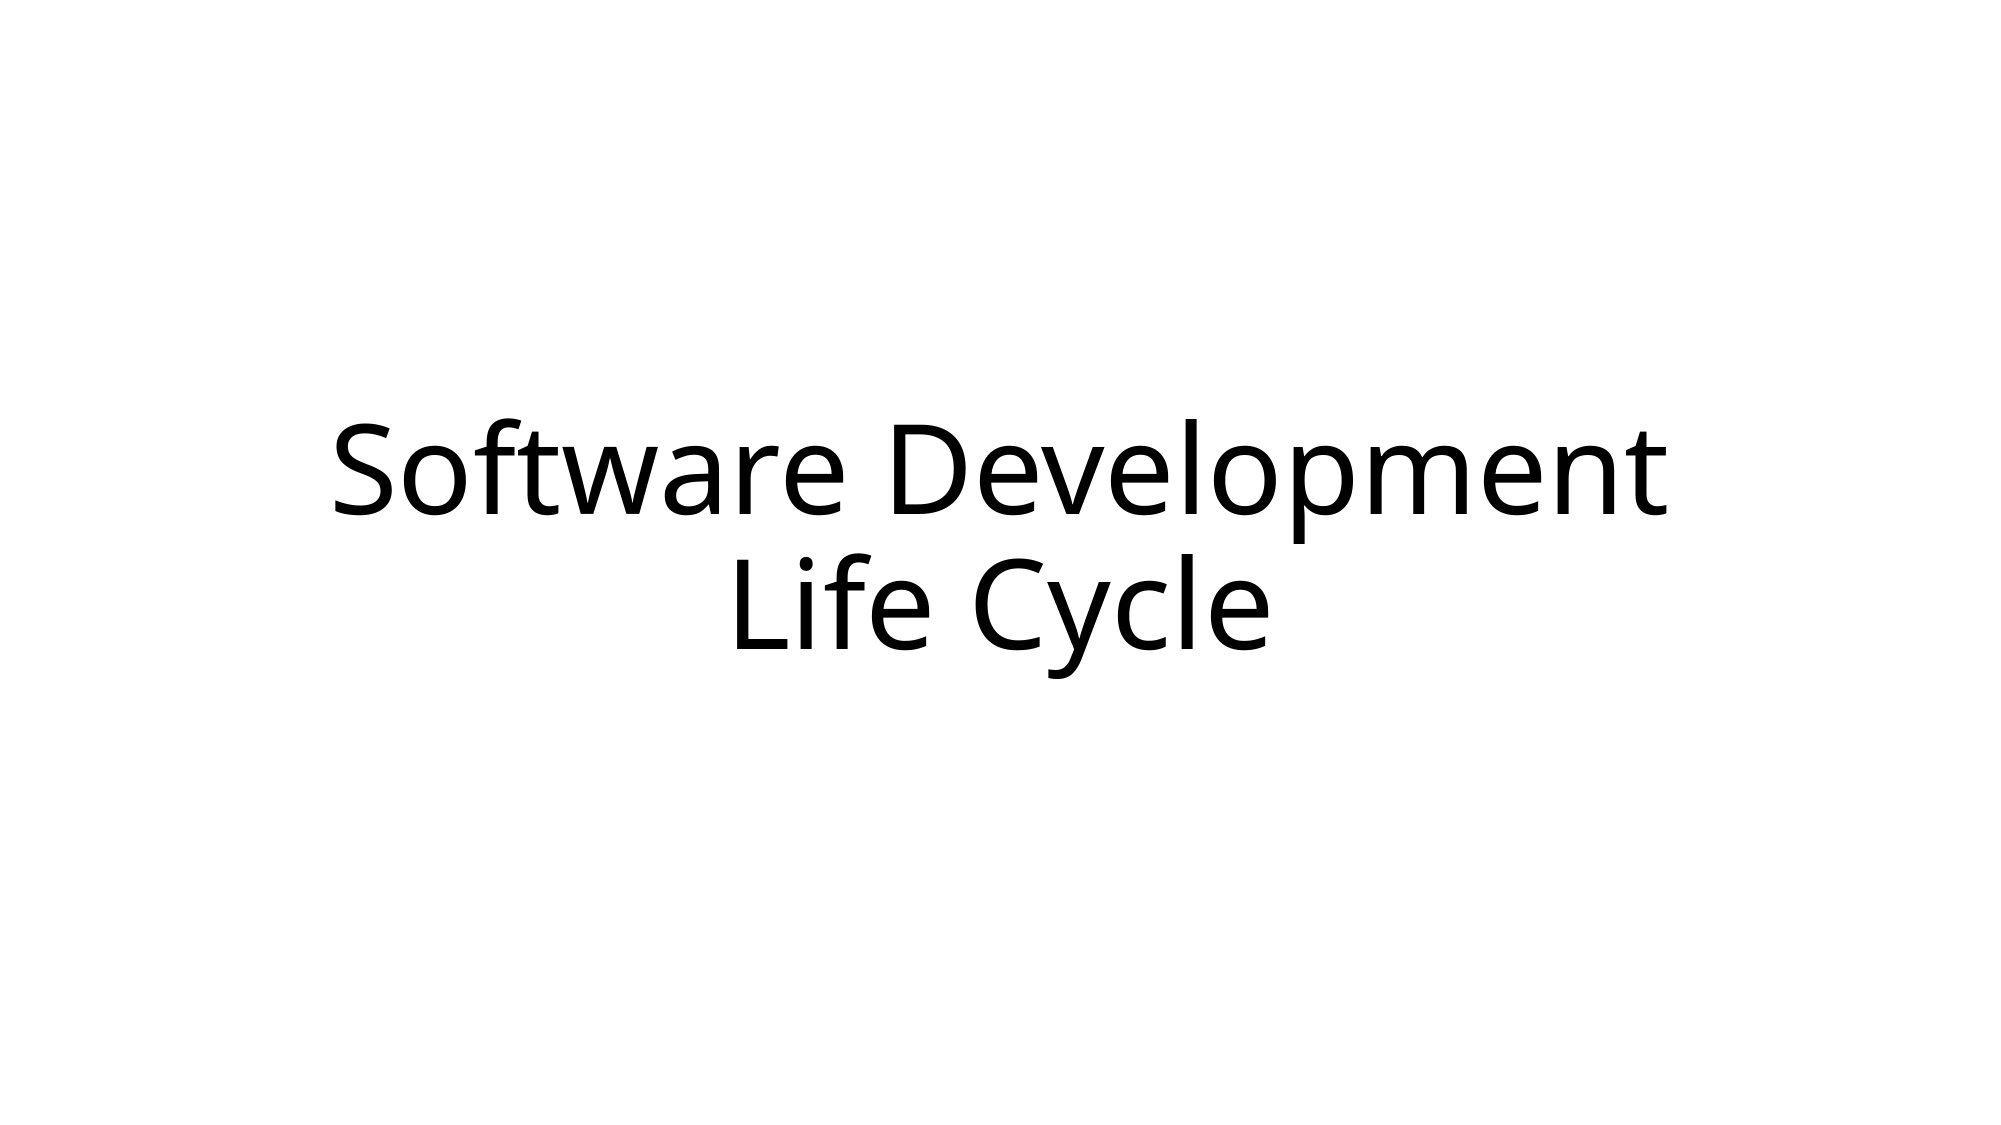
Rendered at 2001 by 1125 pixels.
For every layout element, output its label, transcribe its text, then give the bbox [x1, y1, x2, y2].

title Software Development Life Cycle [249, 292, 1750, 685]
